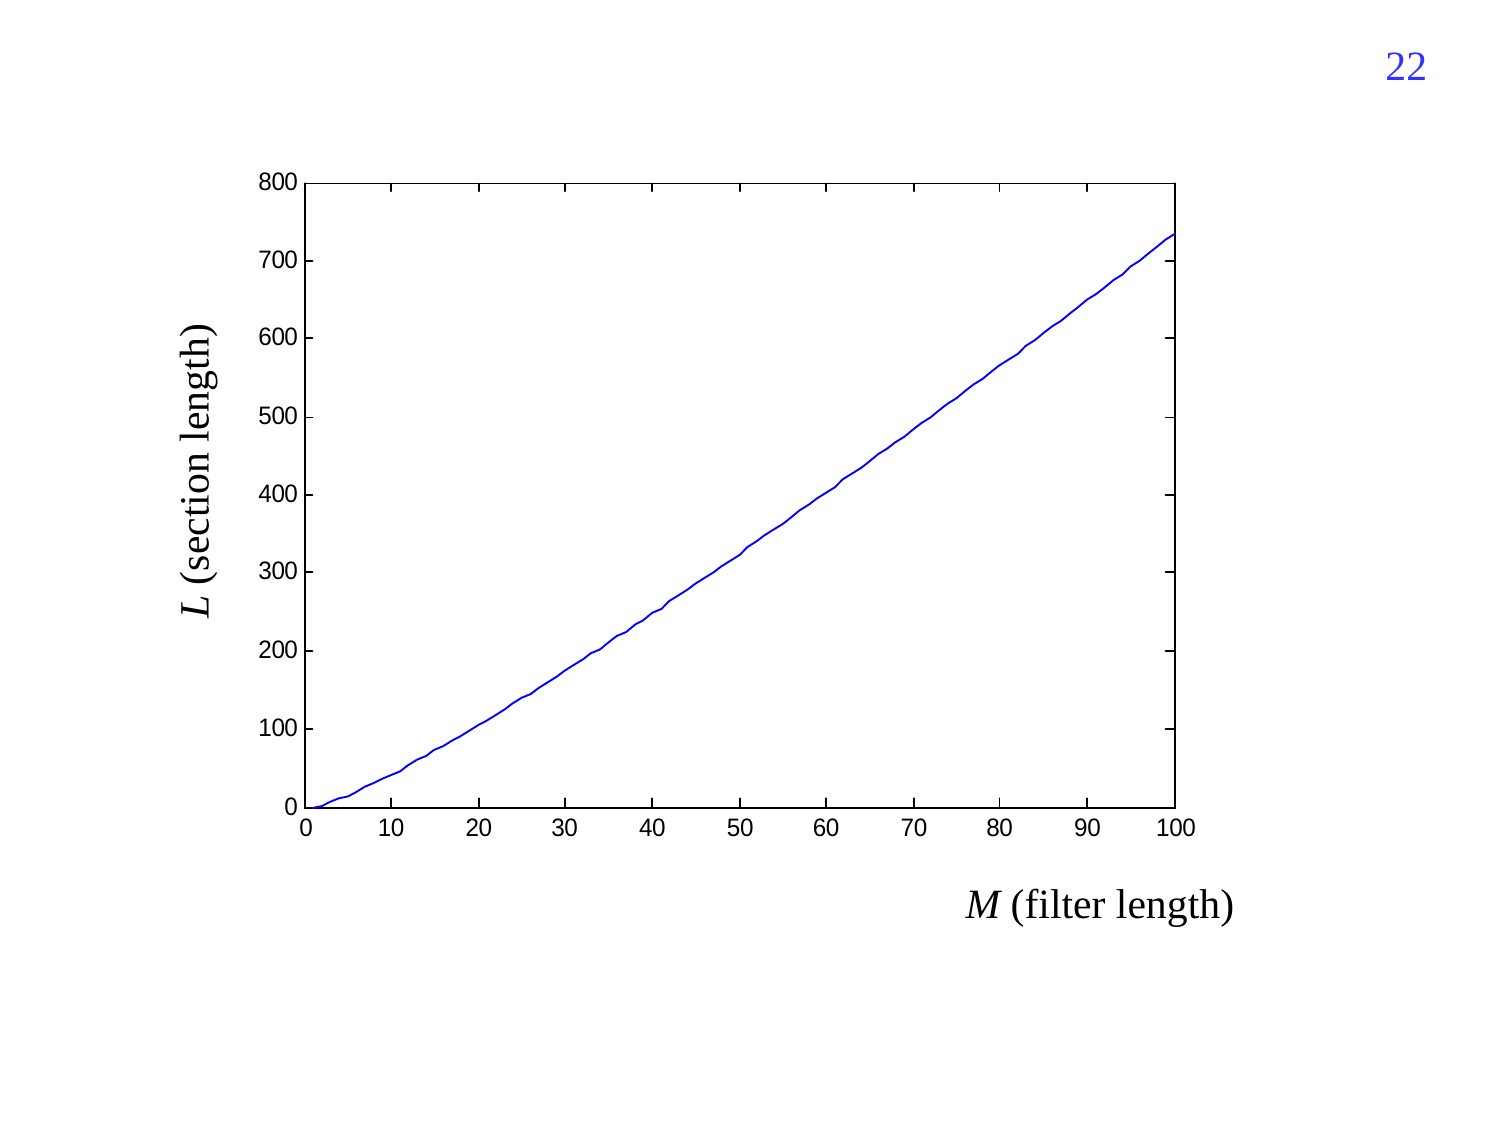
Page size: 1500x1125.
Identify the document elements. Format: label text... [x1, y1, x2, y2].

text_box M (filter length) [950, 869, 1329, 935]
picture [159, 125, 1282, 894]
slide_number 408 [1092, 30, 1443, 110]
